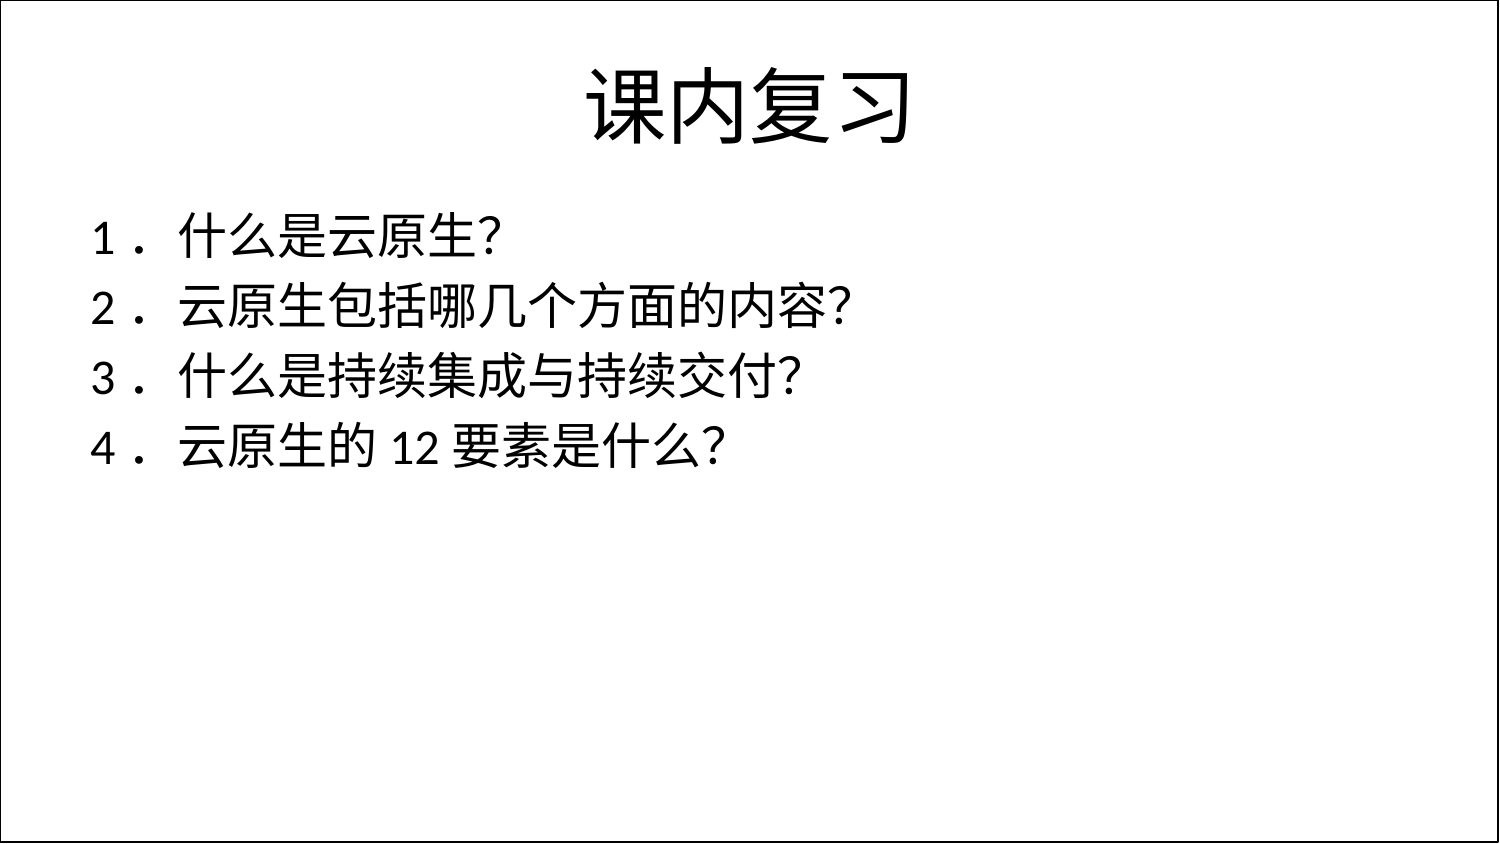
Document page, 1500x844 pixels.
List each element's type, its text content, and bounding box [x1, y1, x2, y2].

title 课内复习 [75, 33, 1425, 175]
list 1．什么是云原生？ 2．云原生包括哪几个方面的内容？ 3．什么是持续集成与持续交付？ 4．云原生的12要素是什么？ [75, 196, 1425, 754]
